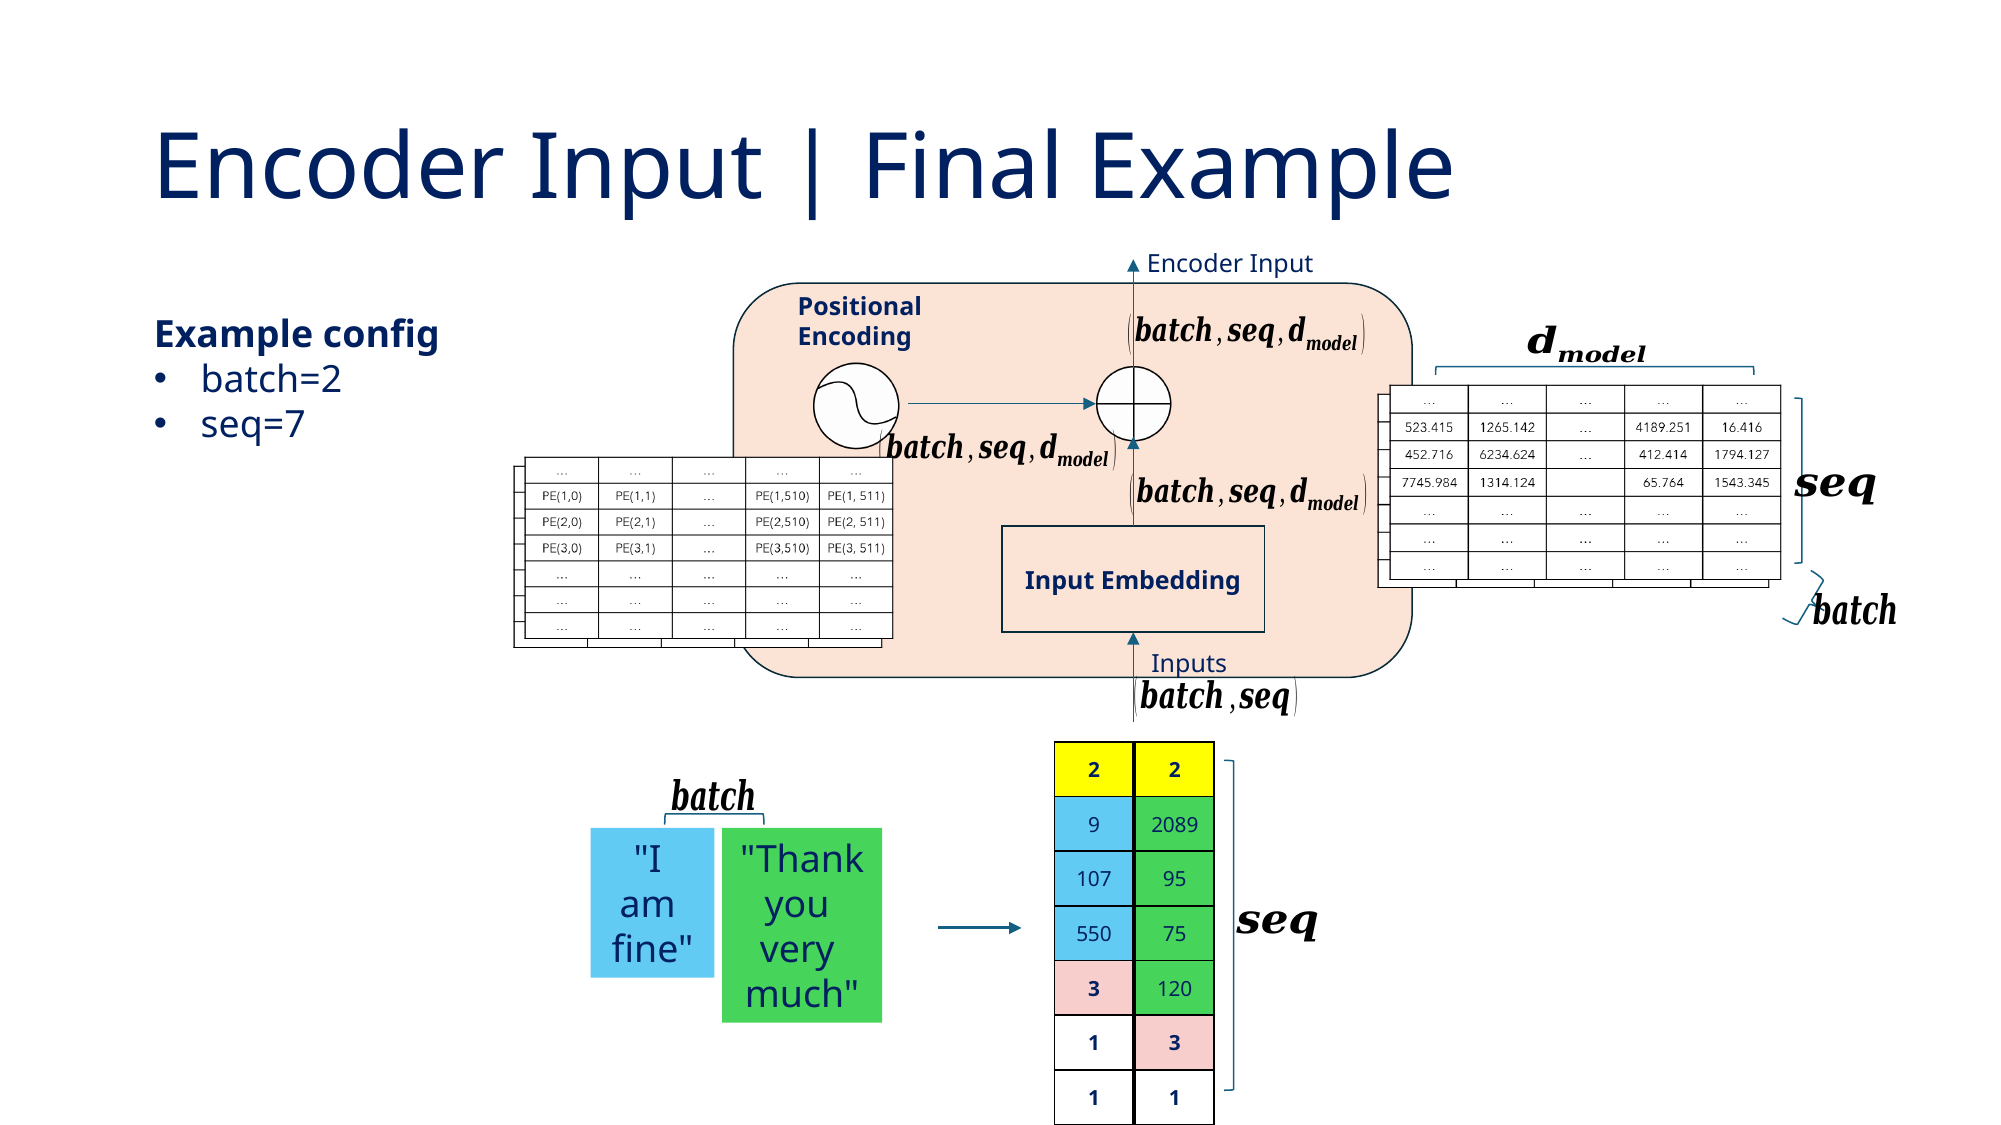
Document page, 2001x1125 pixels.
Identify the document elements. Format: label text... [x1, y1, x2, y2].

table_cell 107 [1055, 852, 1132, 905]
table_header 2 [1055, 743, 1132, 796]
text_box Input Embedding [1001, 525, 1266, 634]
text_box [1134, 281, 1414, 680]
table_cell 1 [1055, 1071, 1132, 1124]
text_box [792, 281, 1132, 403]
text_box [743, 405, 1132, 680]
picture [513, 342, 916, 650]
table_cell 1 [1055, 1016, 1132, 1069]
table_cell 2089 [1136, 797, 1213, 850]
picture [1376, 384, 1783, 590]
table_cell 120 [1136, 961, 1213, 1014]
table_header 2 [1136, 743, 1213, 796]
title Encoder Input | Final Example [137, 59, 1863, 278]
text_box [1434, 365, 1756, 375]
text_box [1781, 569, 1825, 626]
table_cell 9 [1055, 797, 1132, 850]
text_box Encoder Input [1132, 239, 1329, 285]
table_cell 550 [1055, 907, 1132, 960]
picture [1079, 350, 1187, 458]
text_box [663, 812, 766, 825]
text_box [1224, 758, 1236, 1092]
text_box [1794, 396, 1804, 494]
text_box Inputs [1136, 640, 1243, 685]
table_cell 3 [1055, 961, 1132, 1014]
table_cell 95 [1136, 852, 1213, 905]
text_box "Thank you very much" [722, 827, 883, 1023]
table_cell 1 [1136, 1071, 1213, 1124]
text_box "I am fine" [590, 827, 715, 978]
text_box Positional Encoding [782, 282, 979, 358]
table_cell 3 [1136, 1016, 1213, 1069]
text_box [1794, 496, 1804, 565]
table_cell 75 [1136, 907, 1213, 960]
text_box [731, 283, 796, 456]
